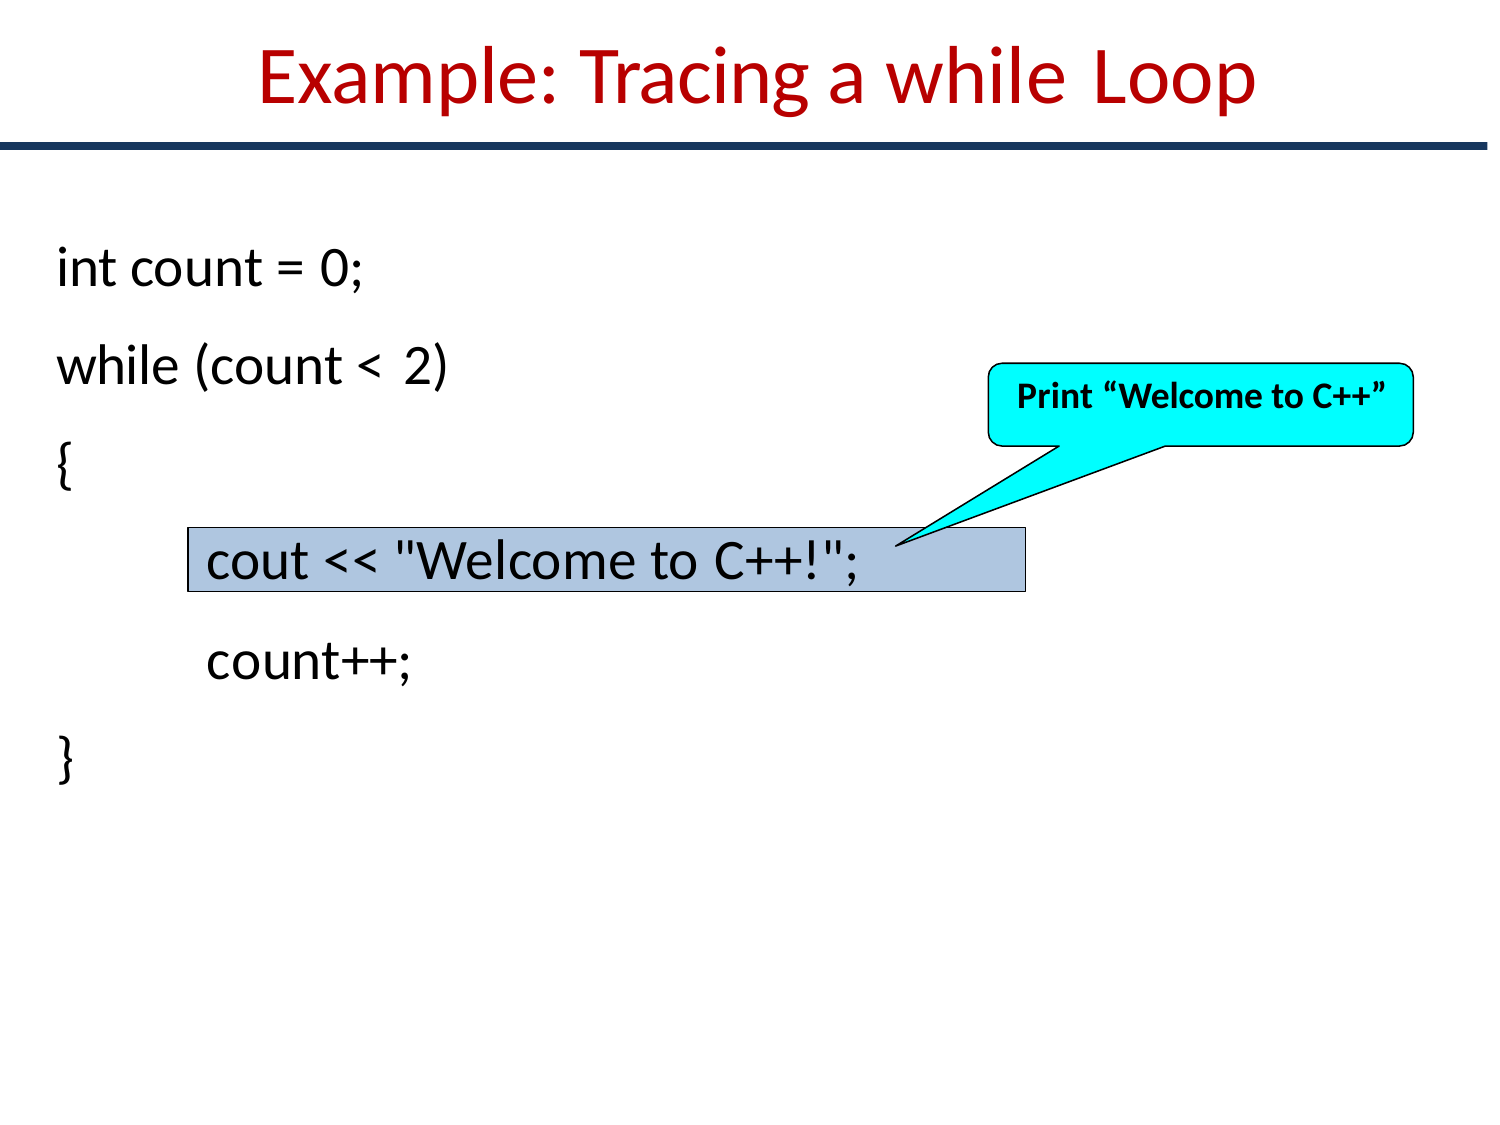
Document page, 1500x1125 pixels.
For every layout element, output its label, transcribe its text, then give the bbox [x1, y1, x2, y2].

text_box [894, 362, 1415, 548]
text_box count++; } [54, 590, 414, 790]
text_box [0, 142, 229, 150]
text_box int count = 0; [54, 226, 371, 295]
title Example: Tracing a while Loop [229, 18, 1271, 210]
text_box [1271, 142, 1488, 150]
text_box while (count < 2) { [54, 295, 456, 495]
text_box cout << "Welcome to C++!"; [188, 527, 1026, 592]
